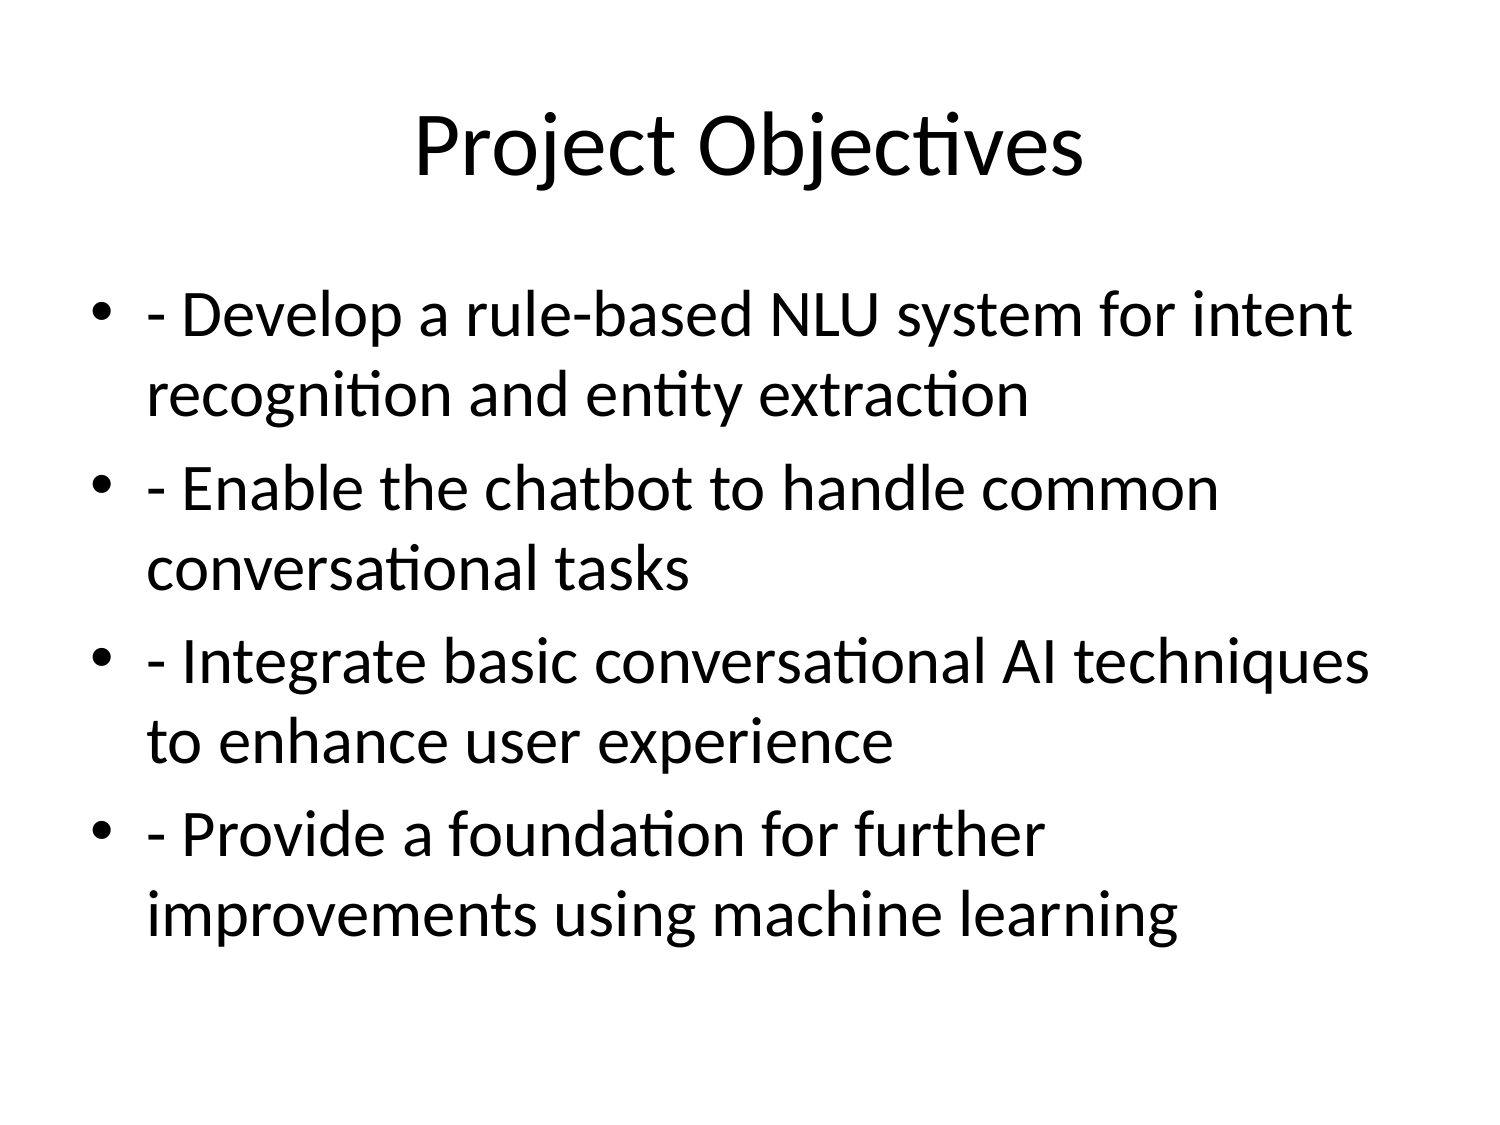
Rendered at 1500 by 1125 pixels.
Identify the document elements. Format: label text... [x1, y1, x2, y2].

list - Develop a rule-based NLU system for intent recognition and entity extraction - Enable the chatbot to handle common conversational tasks - Integrate basic conversational AI techniques to enhance user experience - Provide a foundation for further improvements using machine learning [75, 262, 1425, 1005]
title Project Objectives [75, 45, 1425, 233]
